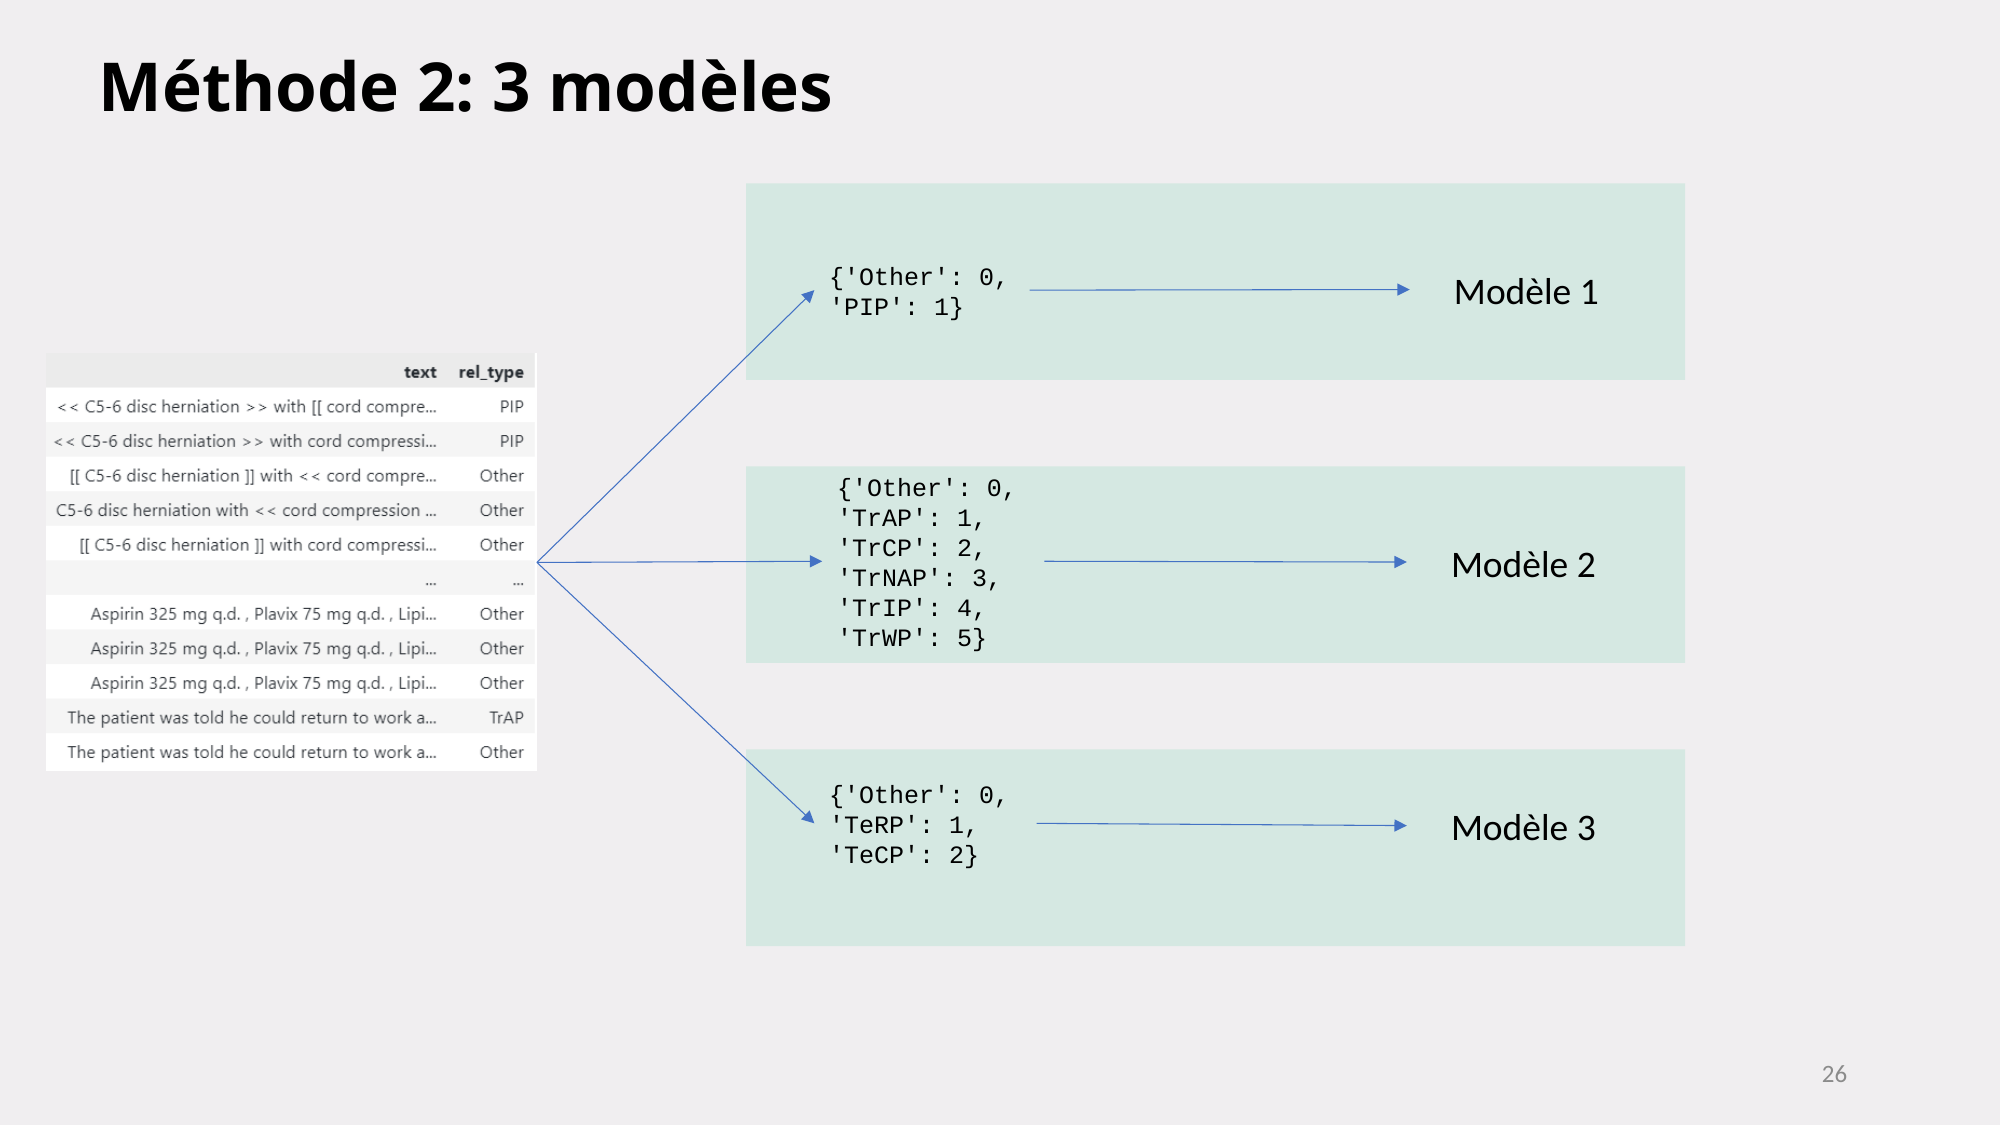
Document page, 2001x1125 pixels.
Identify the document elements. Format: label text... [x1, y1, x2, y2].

text_box Modèle 2 [1406, 532, 1641, 592]
text_box [815, 465, 1686, 664]
text_box {'Other': 0, 'TrAP': 1, 'TrCP': 2, 'TrNAP': 3, 'TrIP': 4, 'TrWP': 5} [822, 464, 1045, 659]
text_box {'Other': 0, 'PIP': 1} [814, 252, 1030, 328]
slide_number 26 [1412, 1042, 1863, 1103]
text_box [745, 748, 1686, 947]
text_box {'Other': 0, 'TeRP': 1, 'TeCP': 2} [814, 771, 1037, 876]
title Méthode 2: 3 modèles [83, 45, 1323, 134]
text_box [745, 182, 1686, 381]
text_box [536, 290, 815, 562]
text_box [536, 562, 815, 827]
text_box Modèle 3 [1406, 795, 1641, 856]
picture [46, 353, 536, 771]
text_box Modèle 1 [1409, 259, 1644, 320]
